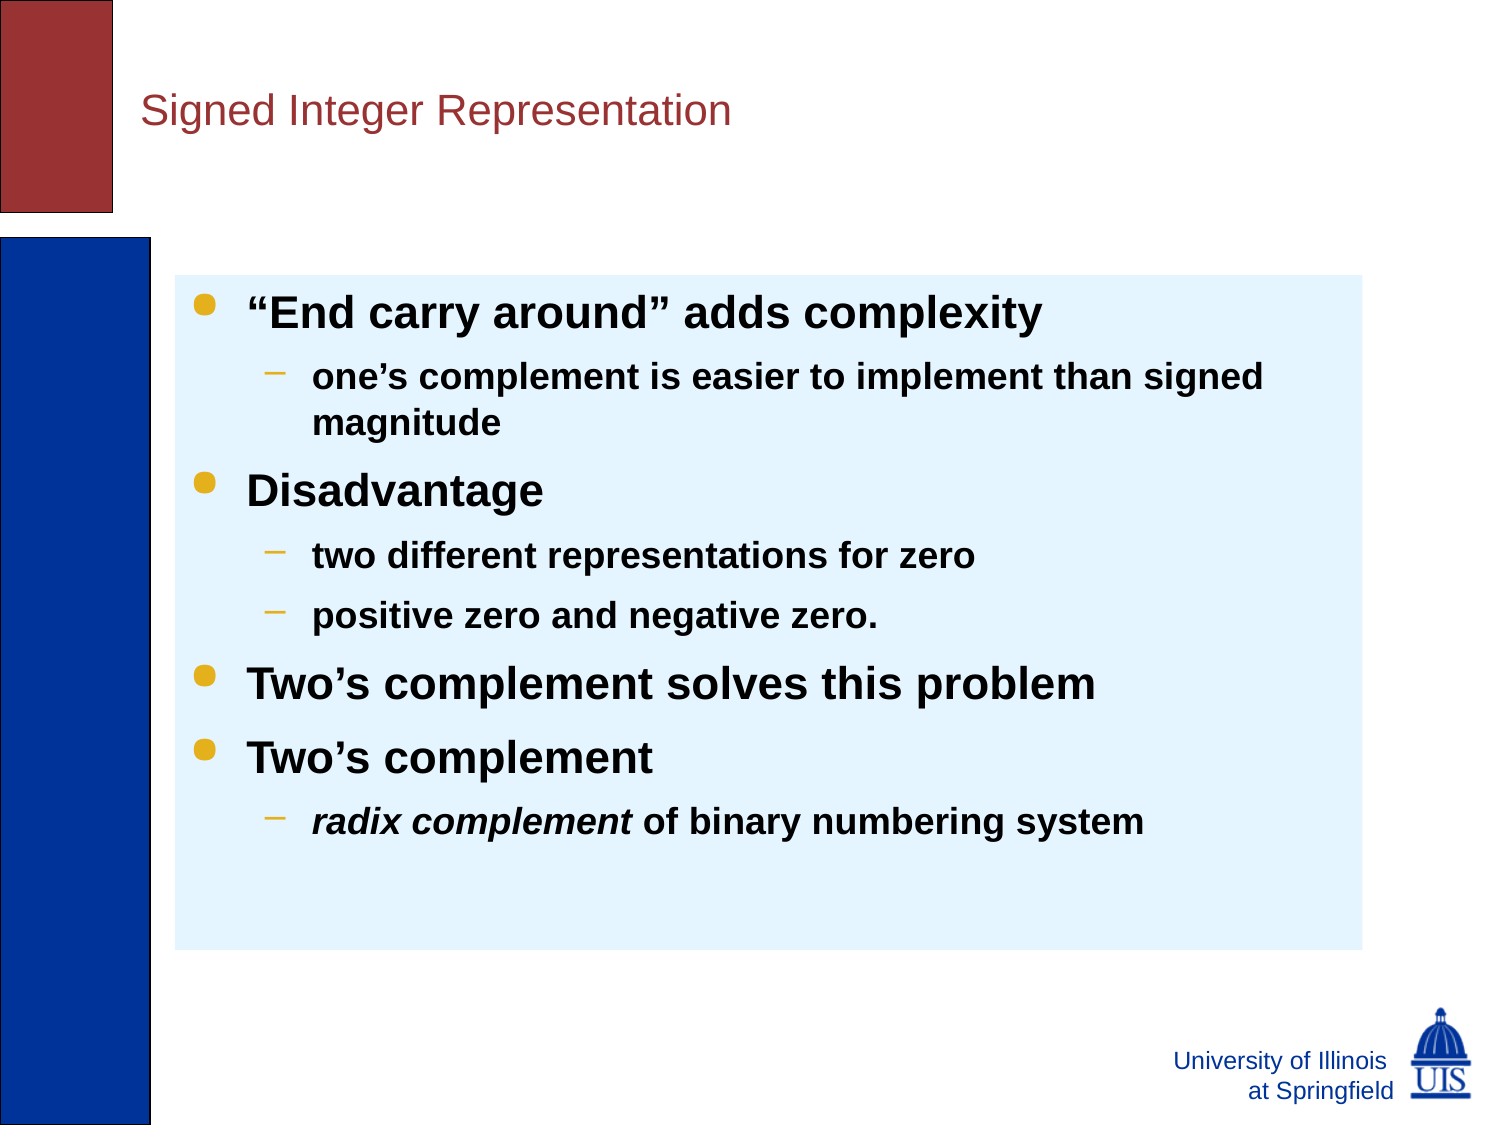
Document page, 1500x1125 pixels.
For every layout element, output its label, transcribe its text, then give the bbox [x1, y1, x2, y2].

list “End carry around” adds complexity one’s complement is easier to implement than signed magnitude Disadvantage two different representations for zero positive zero and negative zero. Two’s complement solves this problem Two’s complement radix complement of binary numbering system [174, 275, 1363, 950]
picture [1409, 1006, 1473, 1102]
title Signed Integer Representation [125, 62, 1350, 153]
